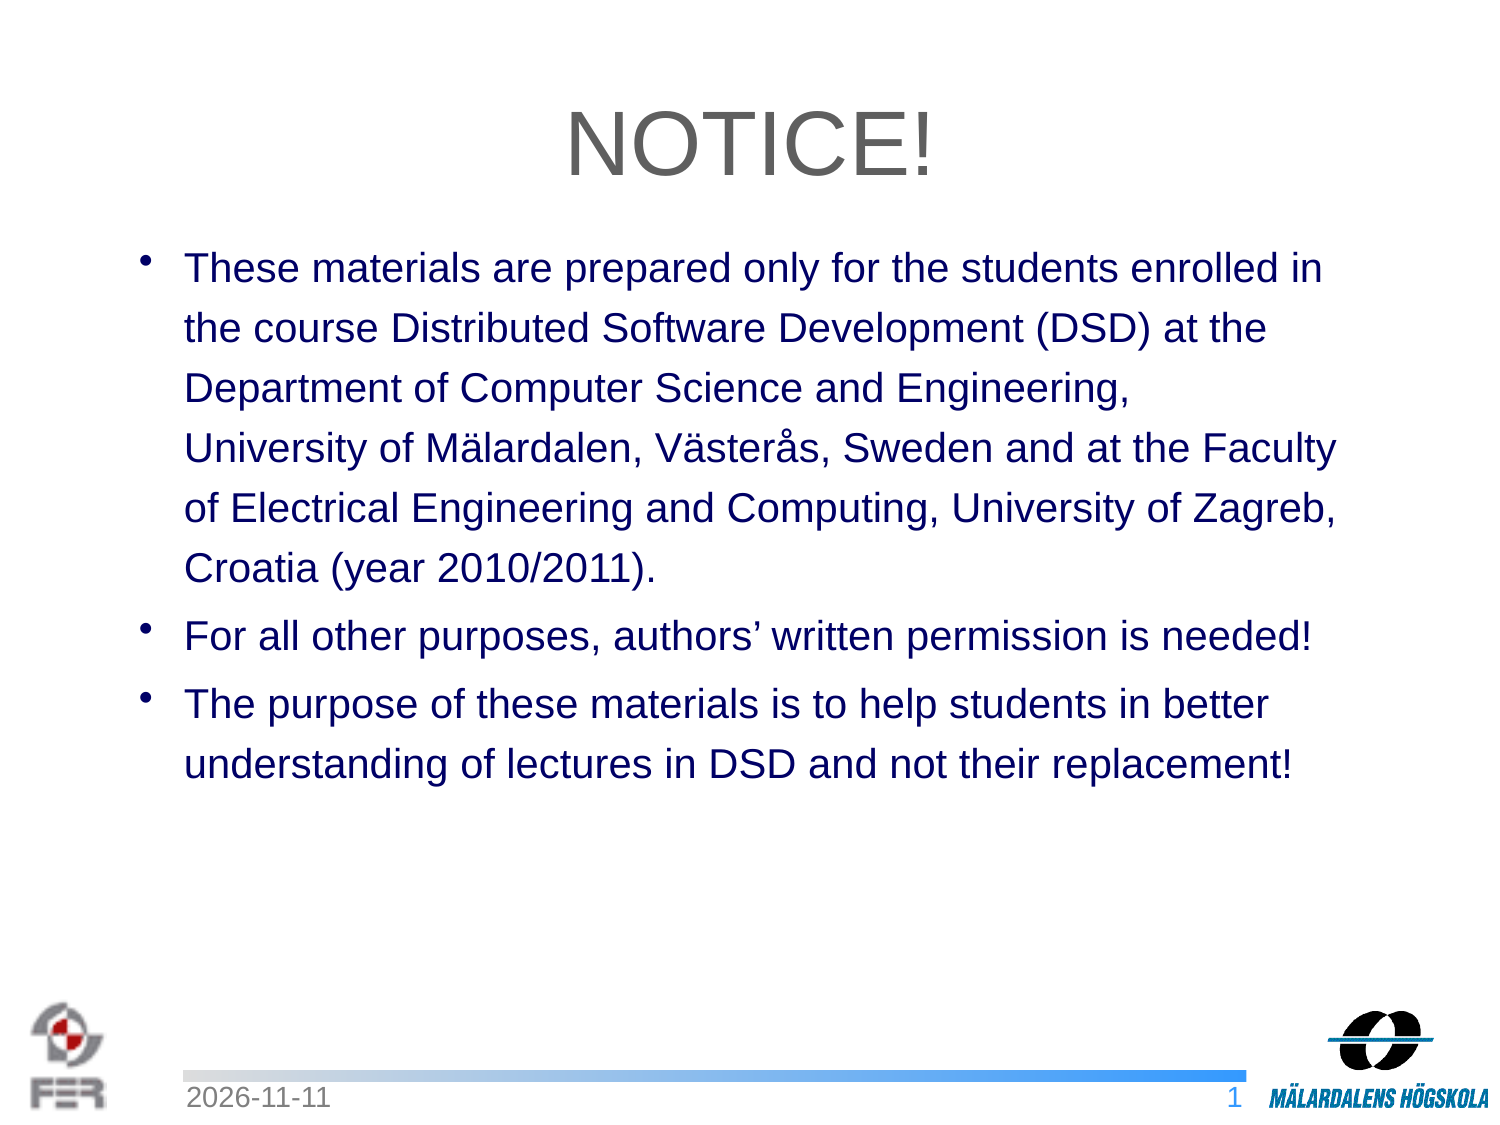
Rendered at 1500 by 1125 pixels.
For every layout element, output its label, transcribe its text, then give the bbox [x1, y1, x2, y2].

picture [1454, 1091, 1459, 1108]
list These materials are prepared only for the students enrolled in the course Distributed Software Development (DSD) at the Department of Computer Science and Engineering, University of Mälardalen, Västerås, Sweden and at the Faculty of Electrical Engineering and Computing, University of Zagreb, Croatia (year 2010/2011). For all other purposes, authors’ written permission is needed! The purpose of these materials is to help students in better understanding of lectures in DSD and not their replacement! [123, 233, 1377, 977]
title NOTICE! [74, 44, 1426, 233]
slide_number 1 [1186, 1070, 1259, 1114]
table_cell 25 [1163, 1070, 1167, 1082]
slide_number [170, 1070, 396, 1114]
picture [29, 987, 107, 1125]
picture [1269, 1011, 1488, 1108]
picture [1435, 1096, 1441, 1104]
picture [1368, 1093, 1374, 1104]
